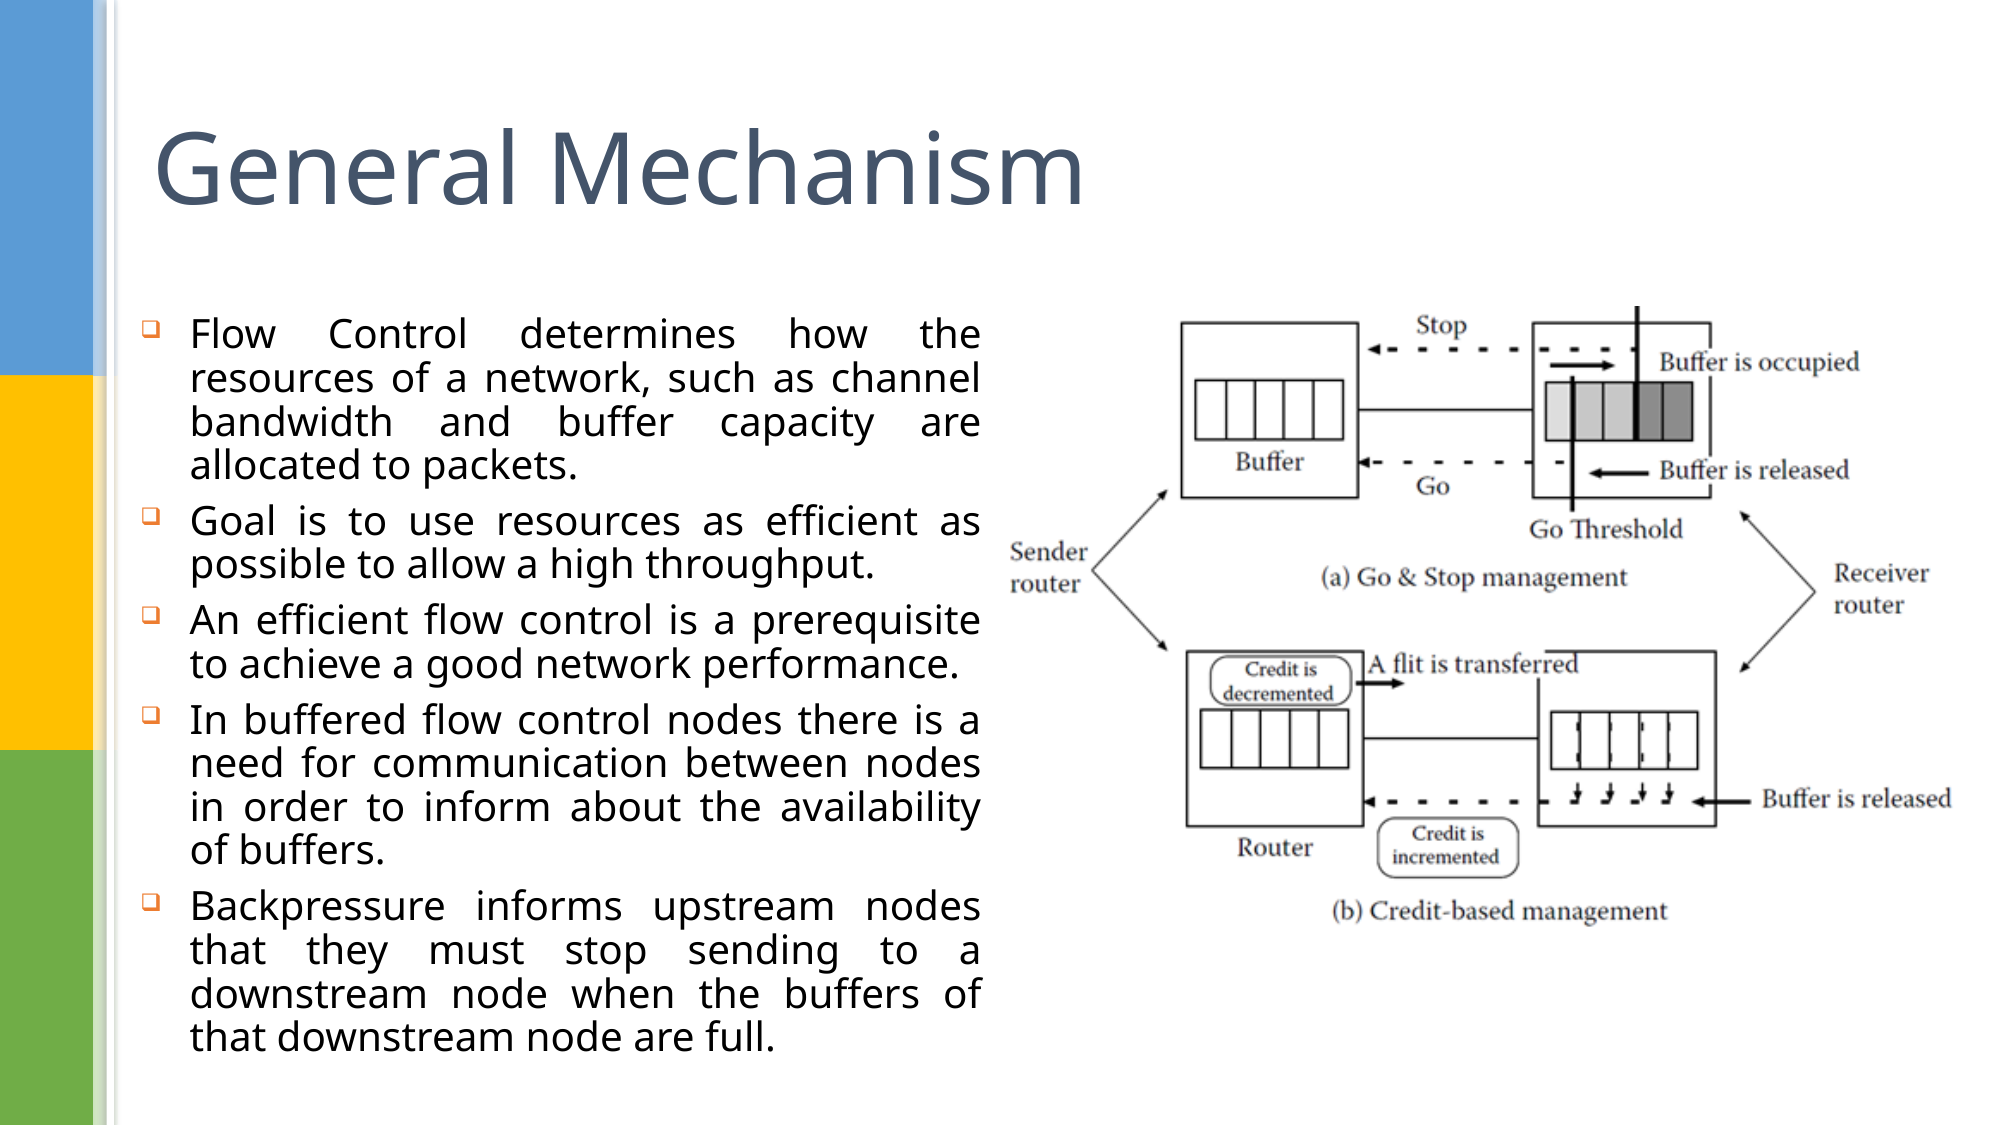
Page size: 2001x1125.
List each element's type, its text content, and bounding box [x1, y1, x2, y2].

title General Mechanism [137, 48, 1374, 232]
picture [996, 305, 1961, 940]
list Flow Control determines how the resources of a network, such as channel bandwidth and buffer capacity are allocated to packets. Goal is to use resources as efficient as possible to allow a high throughput. An efficient flow control is a prerequisite to achieve a good network performance. In buffered flow control nodes there is a need for communication between nodes in order to inform about the availability of buffers. Backpressure informs upstream nodes that they must stop sending to a downstream node when the buffers of that downstream node are full. [125, 306, 998, 1082]
